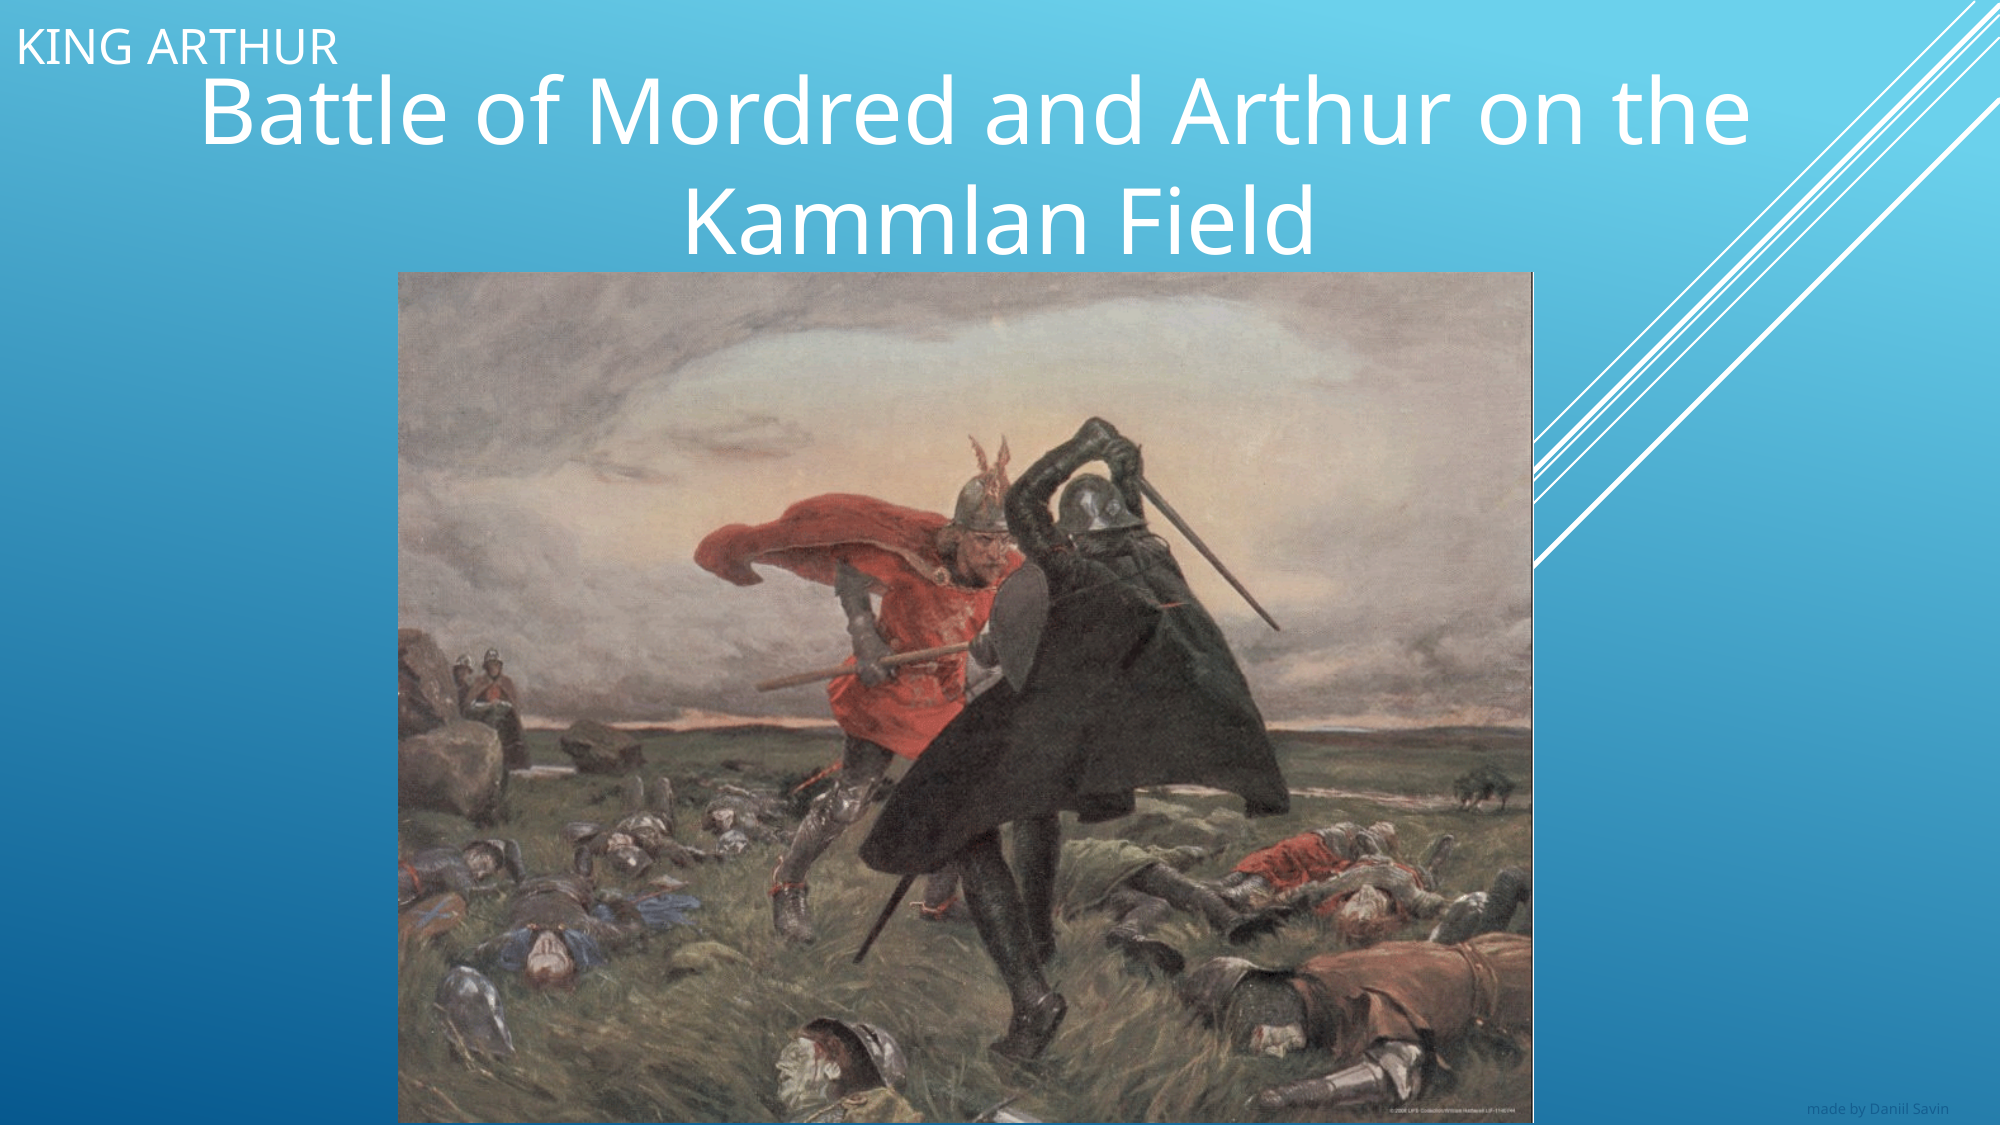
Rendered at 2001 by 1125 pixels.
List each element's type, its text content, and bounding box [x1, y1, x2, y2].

text_box Battle of Mordred and Arthur on the Kammlan Field [142, 45, 1858, 280]
picture [398, 272, 1534, 1123]
title KING Arthur [0, 8, 1212, 83]
subtitle made by Daniil Savin [1791, 1092, 1994, 1125]
